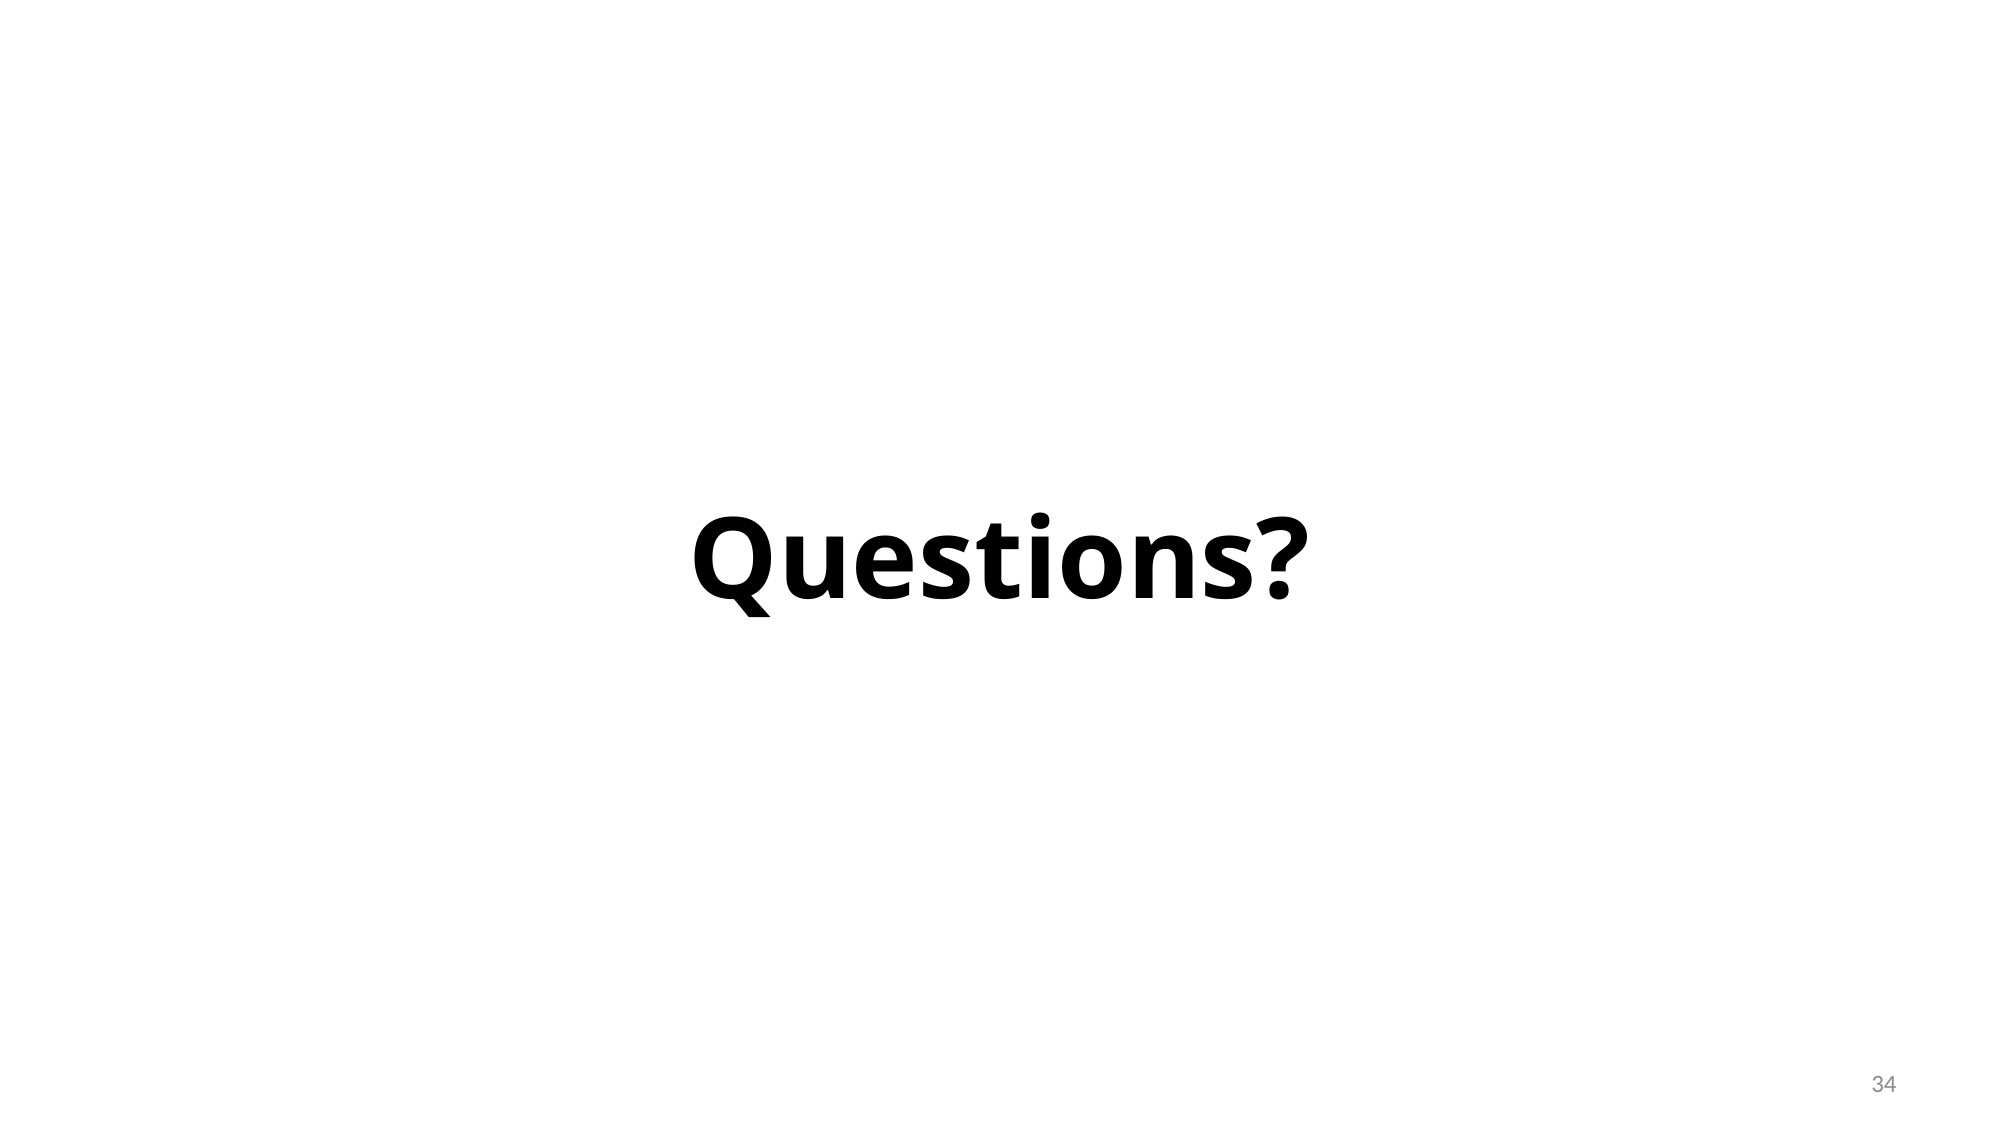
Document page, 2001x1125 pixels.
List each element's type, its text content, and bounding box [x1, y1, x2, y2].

title Questions? [42, 486, 1957, 639]
